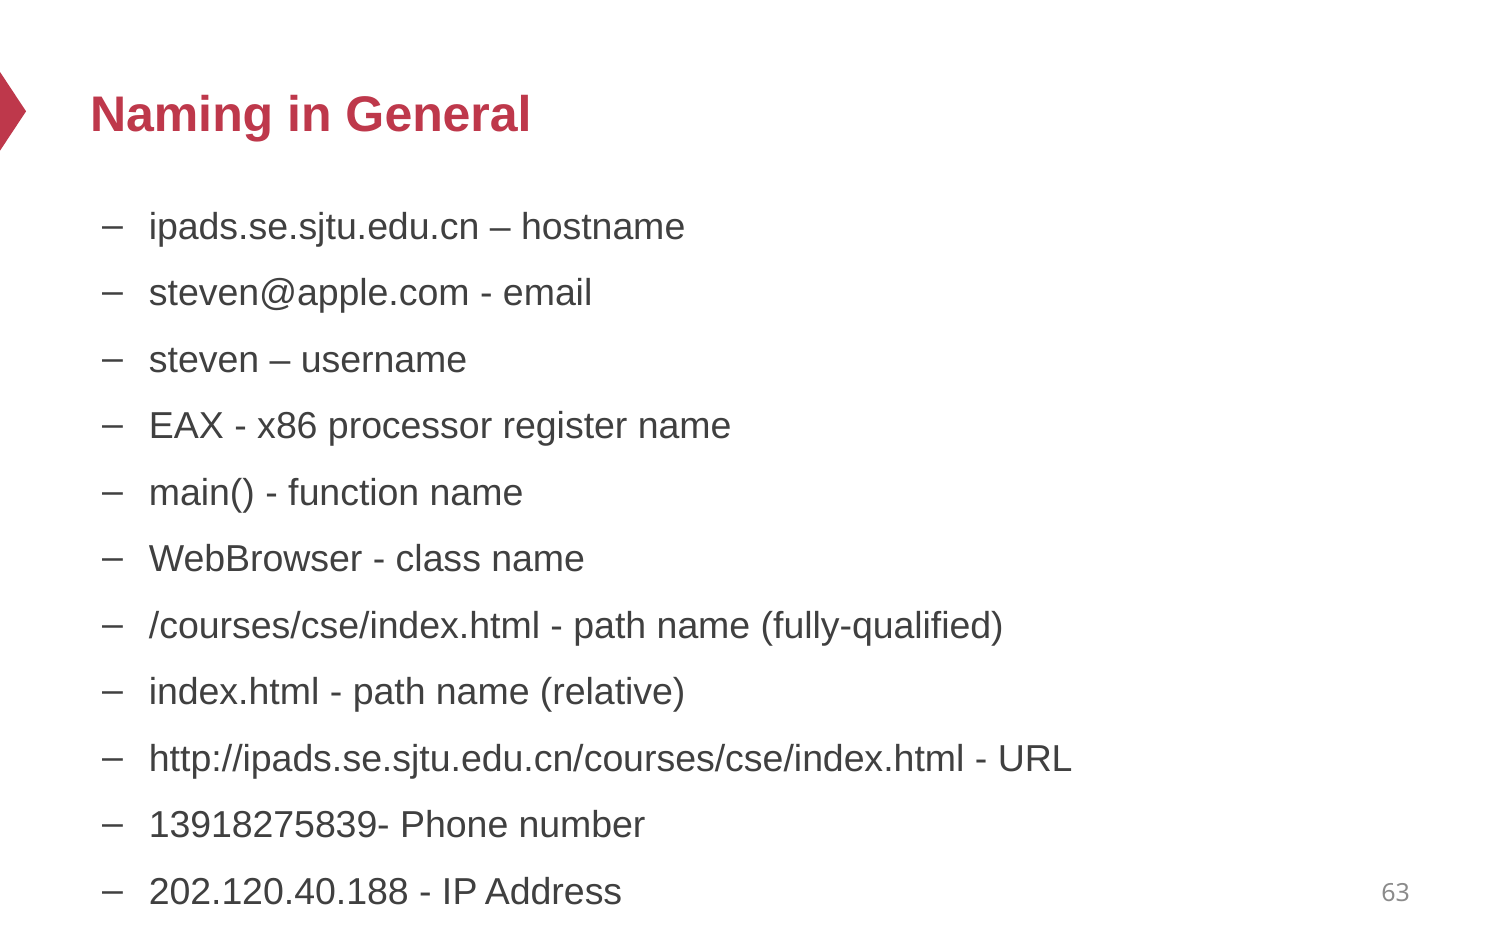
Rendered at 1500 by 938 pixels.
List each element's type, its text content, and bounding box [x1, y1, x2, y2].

list ipads.se.sjtu.edu.cn – hostname steven@apple.com - email steven – username EAX - x86 processor register name main() - function name WebBrowser - class name /courses/cse/index.html - path name (fully-qualified) index.html - path name (relative) http://ipads.se.sjtu.edu.cn/courses/cse/index.html - URL 13918275839- Phone number 202.120.40.188 - IP Address [75, 185, 1425, 804]
title Naming in General [75, 37, 1425, 185]
slide_number 63 [1074, 868, 1425, 919]
